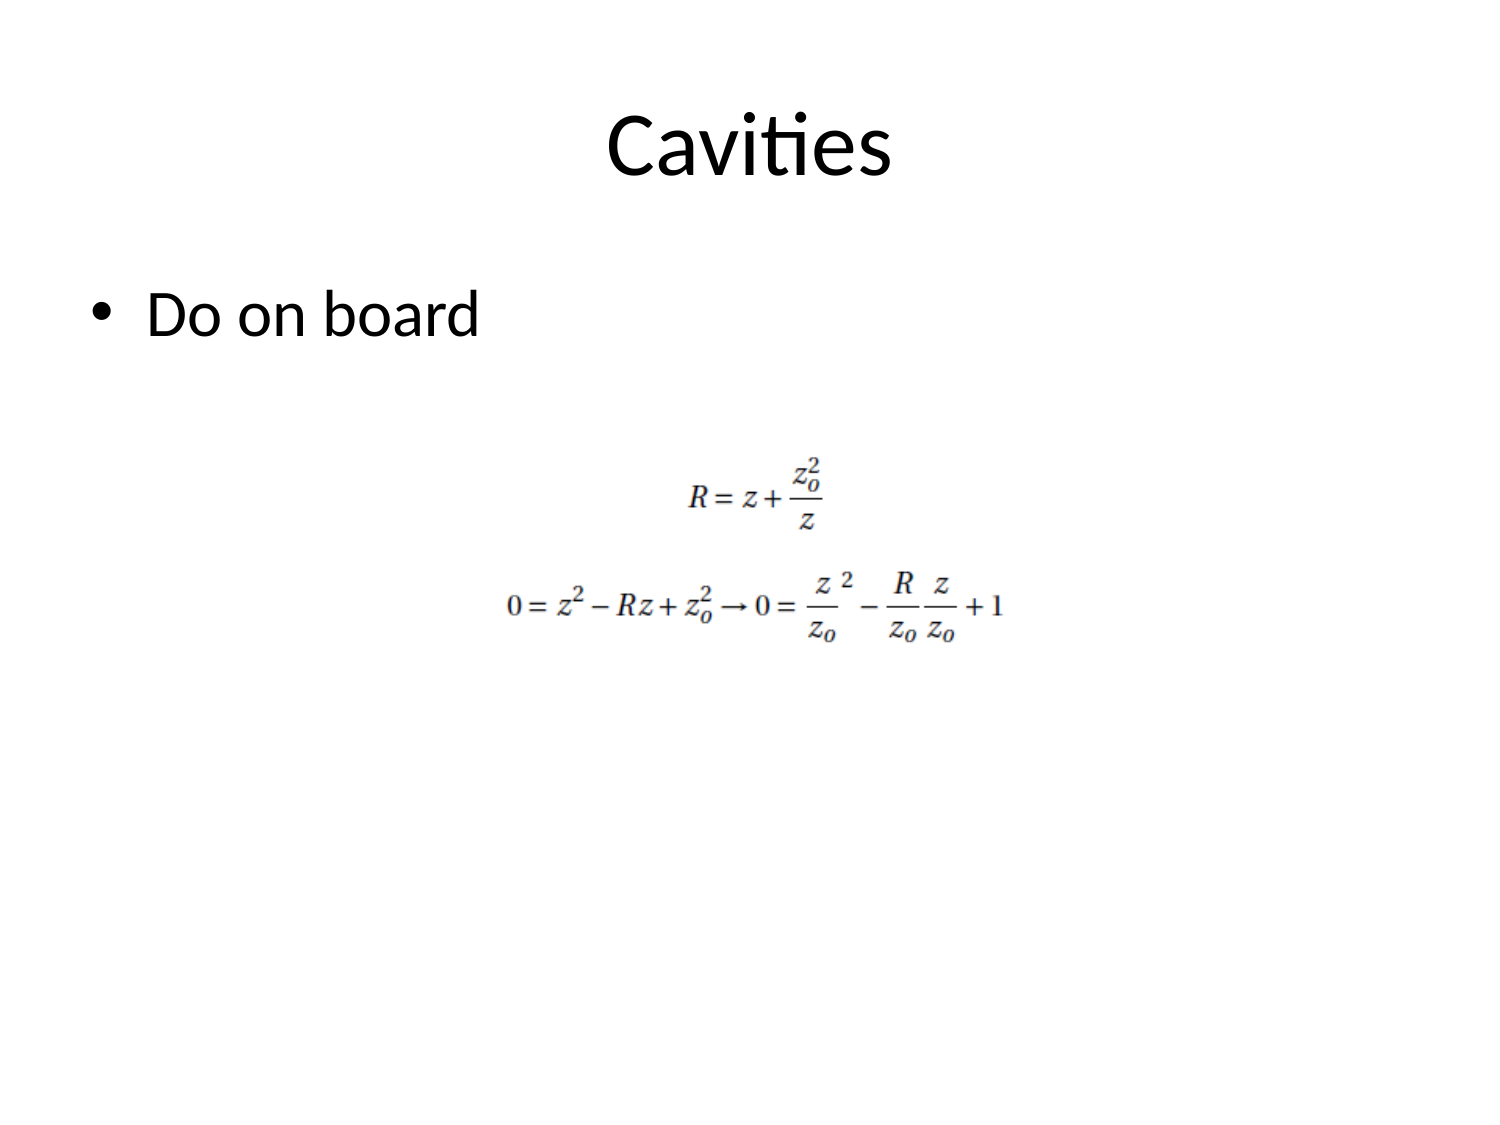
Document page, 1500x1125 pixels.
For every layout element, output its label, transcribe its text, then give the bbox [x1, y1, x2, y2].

picture [473, 445, 1026, 680]
title Cavities [75, 45, 1425, 233]
list Do on board [75, 262, 1425, 1005]
